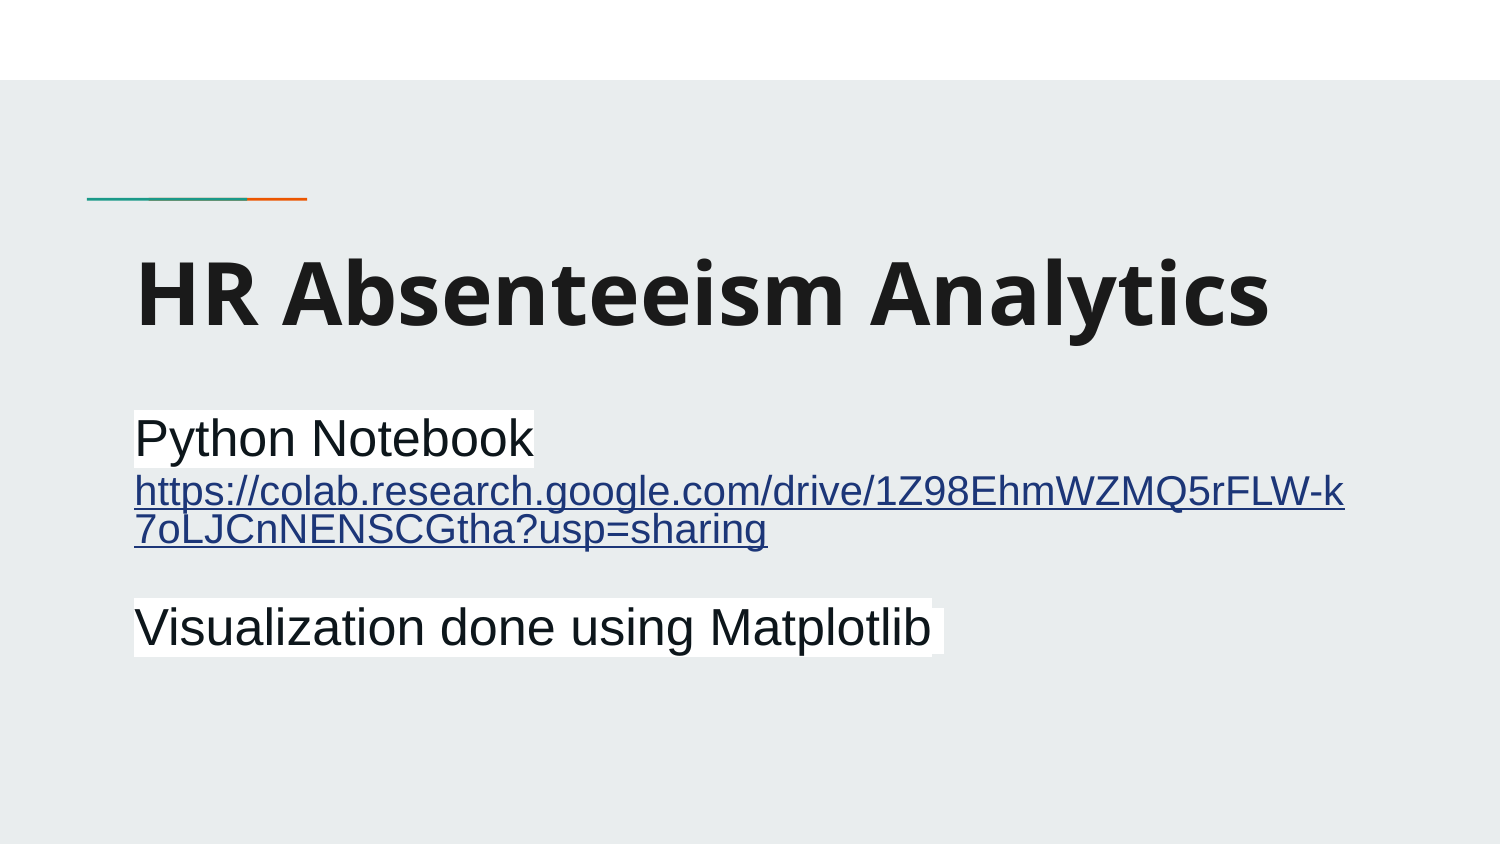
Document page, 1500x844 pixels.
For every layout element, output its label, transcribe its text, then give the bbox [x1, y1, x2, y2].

title HR Absenteeism Analytics [119, 216, 1364, 372]
subtitle Python Notebook https://colab.research.google.com/drive/1Z98EhmWZMQ5rFLW-k7oLJCnNENSCGtha?usp=sharing Visualization done using Matplotlib [119, 394, 1381, 707]
